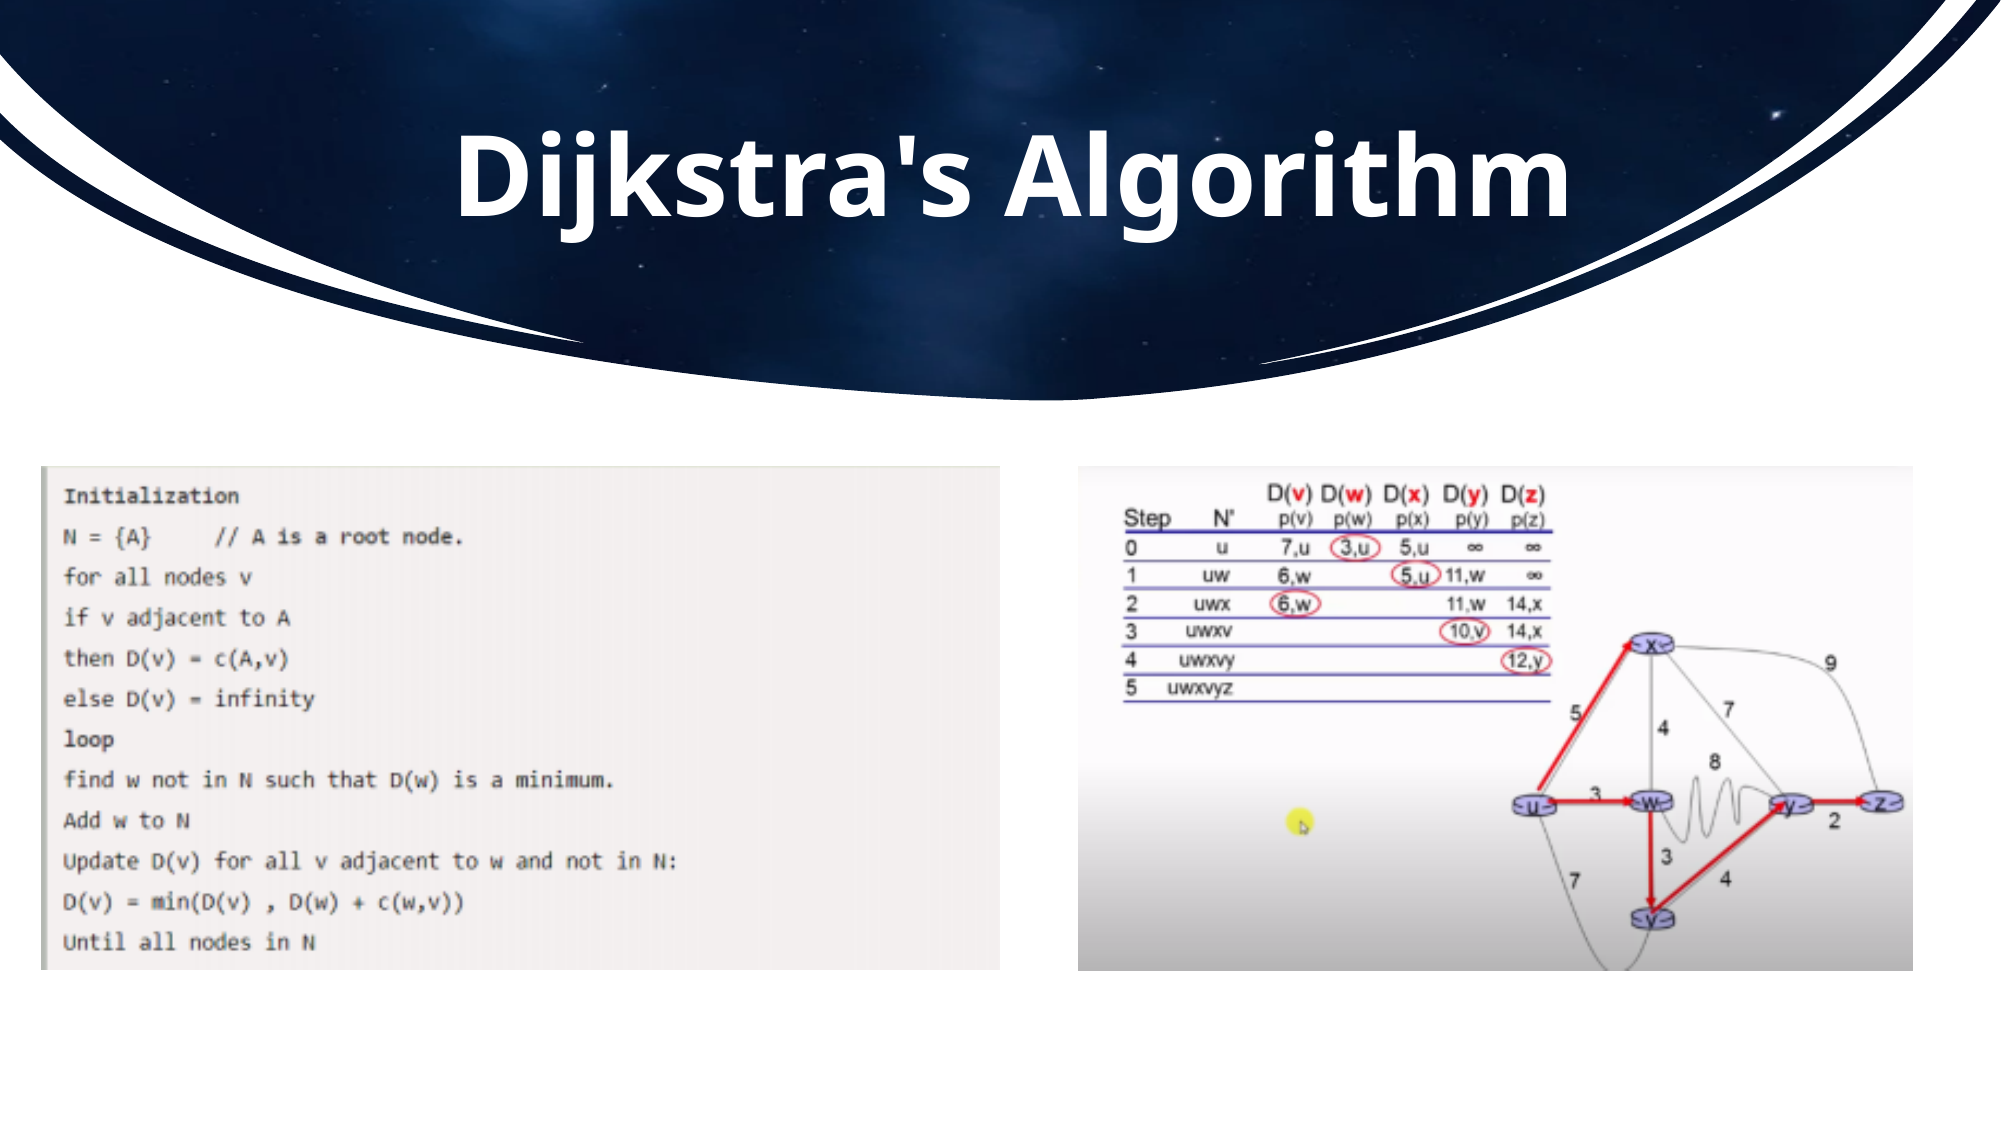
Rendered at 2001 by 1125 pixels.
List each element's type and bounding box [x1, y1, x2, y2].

picture [0, 0, 2001, 404]
picture [41, 466, 1000, 970]
picture [1078, 466, 1913, 971]
